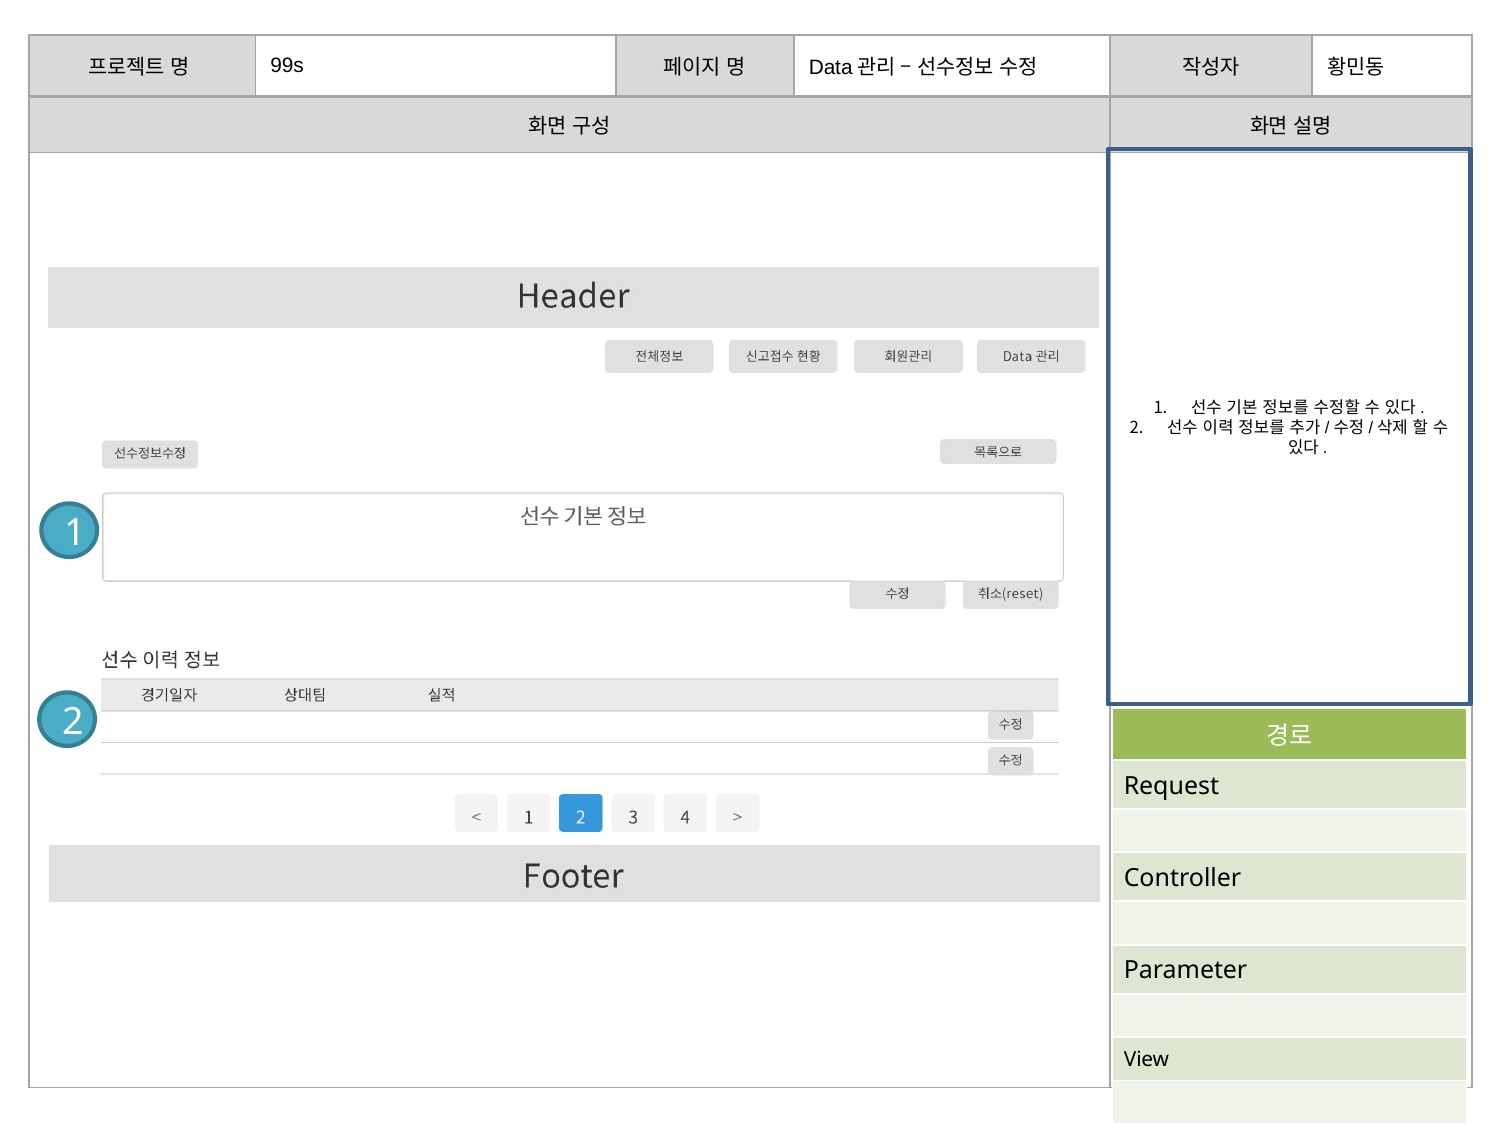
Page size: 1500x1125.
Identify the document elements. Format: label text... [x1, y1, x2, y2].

table_header 화면 구성 [30, 98, 1109, 152]
table_header 페이지 명 [617, 36, 793, 95]
table_header 경로 [1113, 709, 1466, 759]
table_header 화면 설명 [1111, 98, 1471, 147]
table_header 프로젝트 명 [30, 36, 255, 95]
table_cell Parameter [1113, 946, 1466, 993]
table_cell Request [1113, 761, 1466, 808]
table_cell [1113, 810, 1466, 851]
table_cell Controller [1113, 853, 1466, 900]
table_header 황민동 [1313, 36, 1471, 95]
picture [41, 255, 1105, 908]
table_cell View [1113, 1038, 1466, 1080]
table_cell [30, 153, 1109, 1087]
table_cell [1113, 902, 1466, 944]
table_cell [1113, 1081, 1466, 1123]
table_cell [1111, 706, 1471, 1087]
text_box 선수 기본 정보를 수정할 수 있다. 선수 이력 정보를 추가/수정/삭제 할 수 있다. [1106, 147, 1473, 706]
table_header 작성자 [1111, 36, 1311, 95]
table_cell [1113, 995, 1466, 1036]
table_header 99s [256, 36, 615, 95]
table_header Data관리 – 선수정보 수정 [795, 36, 1109, 95]
